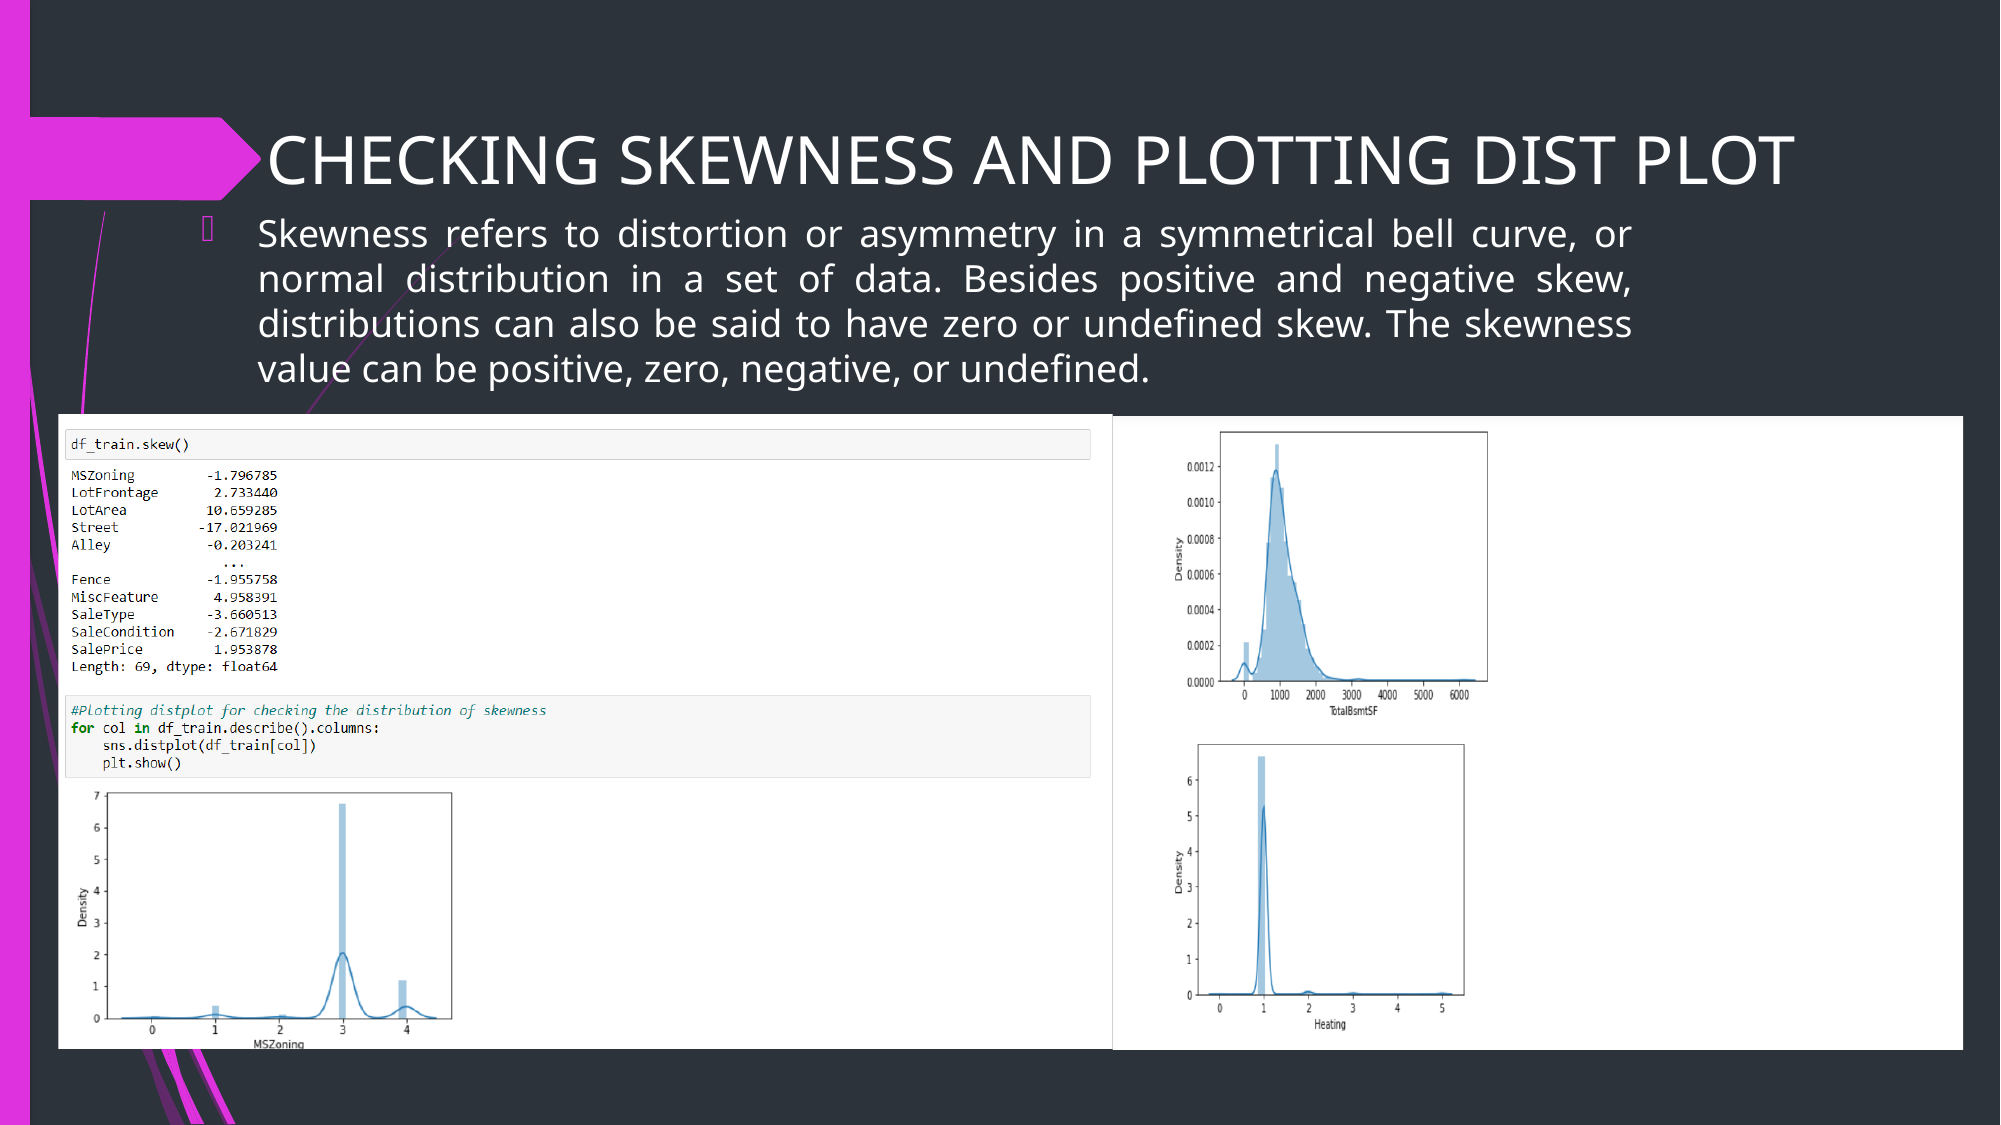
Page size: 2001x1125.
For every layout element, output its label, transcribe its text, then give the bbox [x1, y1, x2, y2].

list Skewness refers to distortion or asymmetry in a symmetrical bell curve, or normal distribution in a set of data. Besides positive and negative skew, distributions can also be said to have zero or undefined skew. The skewness value can be positive, zero, negative, or undefined. [186, 202, 1649, 415]
title CHECKING SKEWNESS AND PLOTTING DIST PLOT [251, 110, 2000, 270]
picture [58, 414, 1964, 1050]
